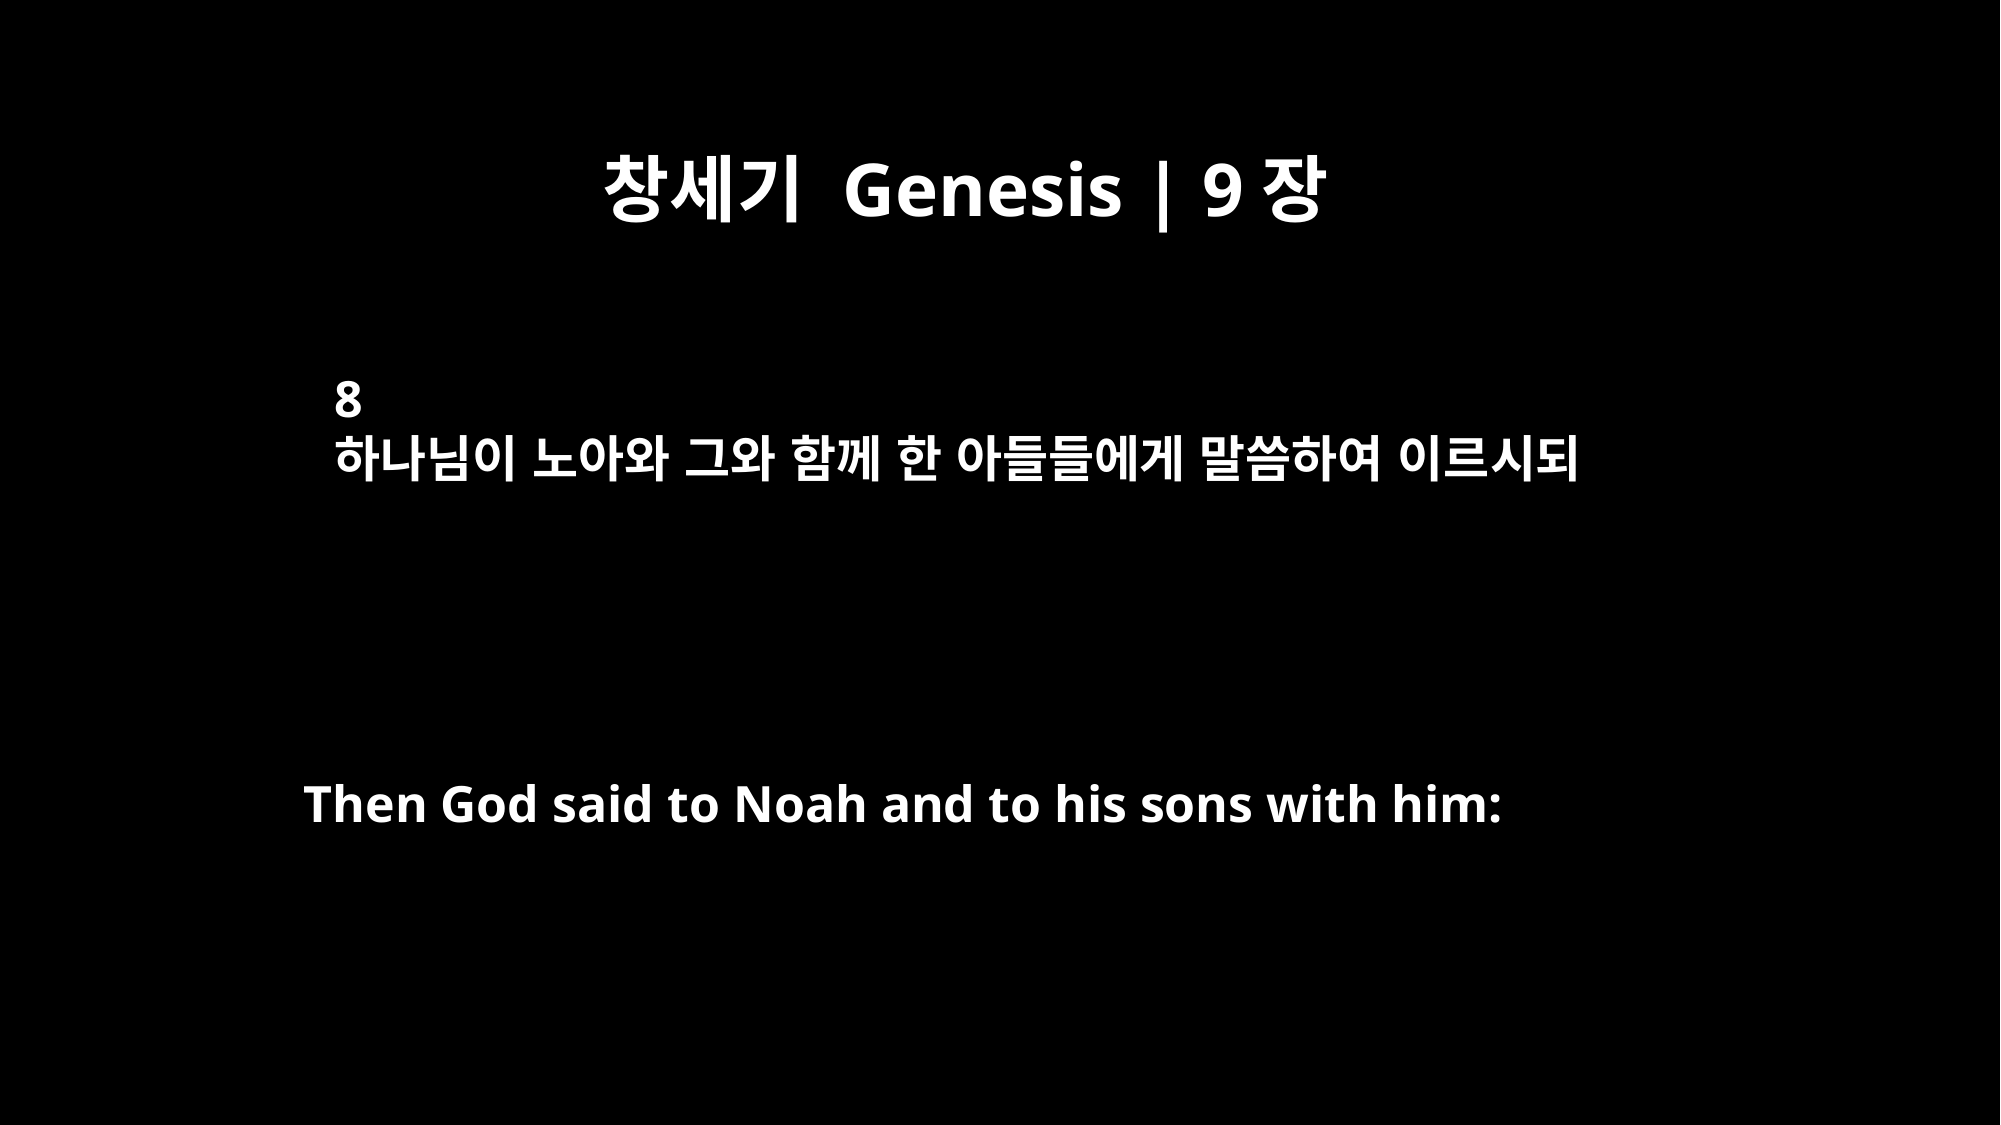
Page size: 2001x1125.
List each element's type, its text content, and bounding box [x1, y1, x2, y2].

text_box 8 하나님이 노아와 그와 함께 한 아들들에게 말씀하여 이르시되 [319, 359, 1598, 495]
text_box Then God said to Noah and to his sons with him: [288, 764, 1519, 840]
text_box 창세기 Genesis | 9장 [587, 136, 1345, 239]
